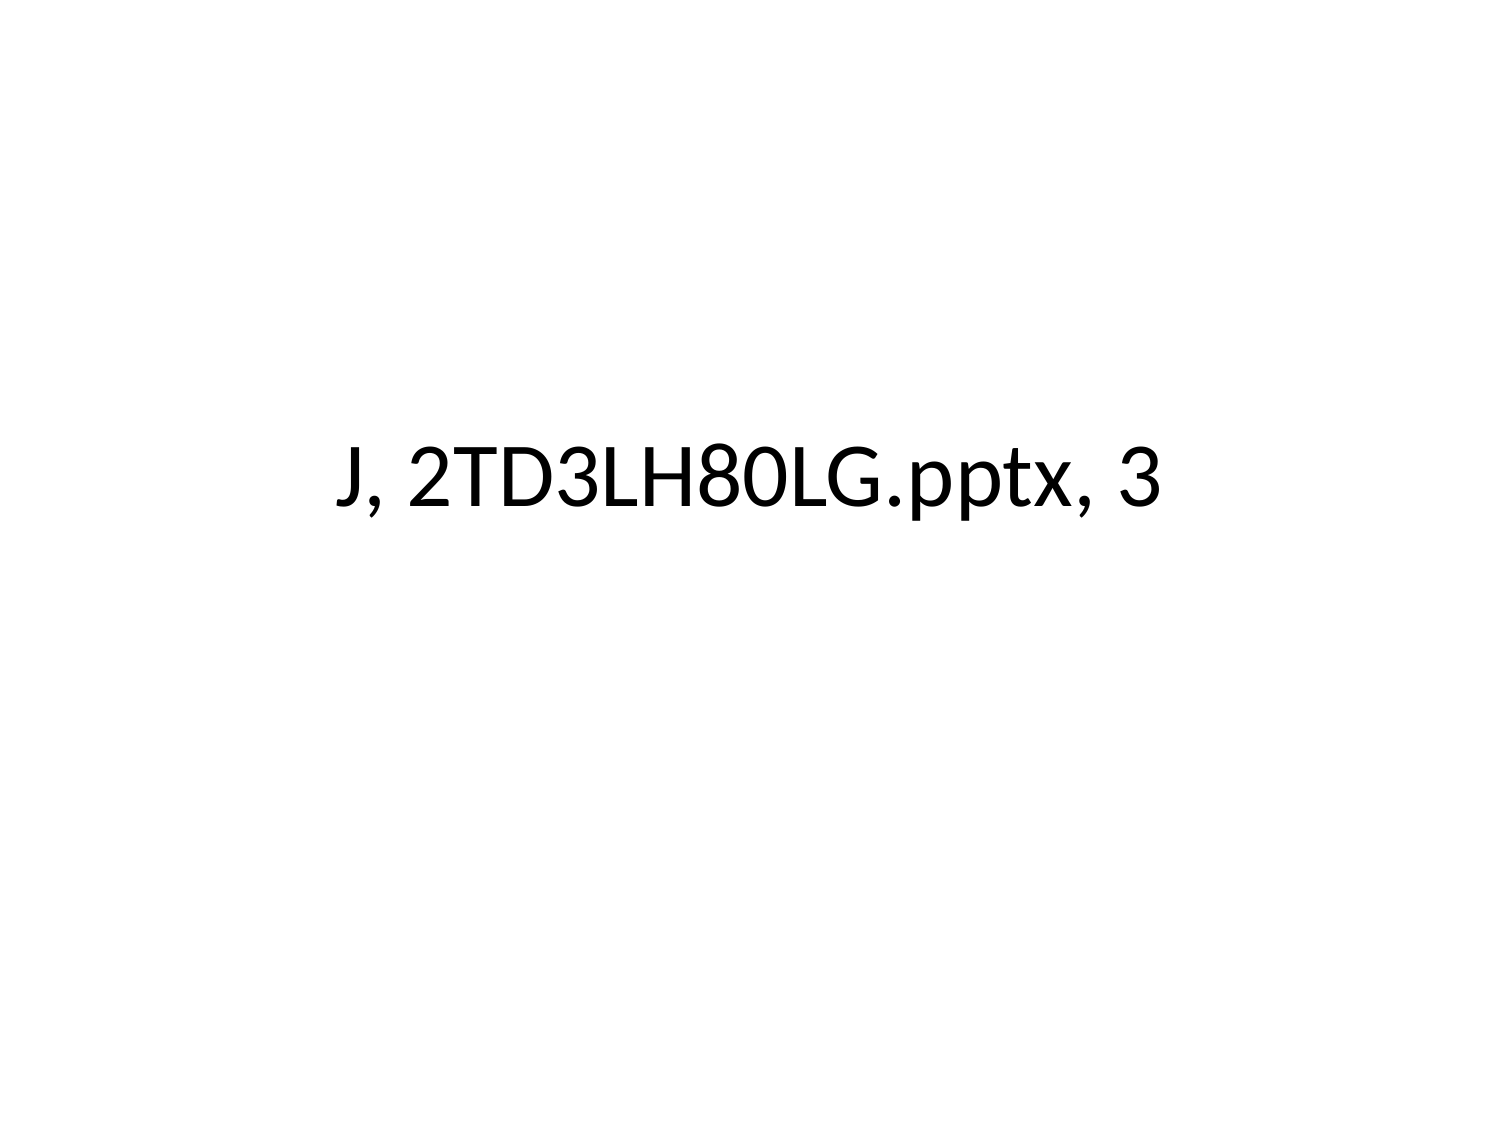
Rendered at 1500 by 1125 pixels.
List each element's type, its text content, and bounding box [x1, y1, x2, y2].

title J, 2TD3LH80LG.pptx, 3 [112, 349, 1388, 591]
